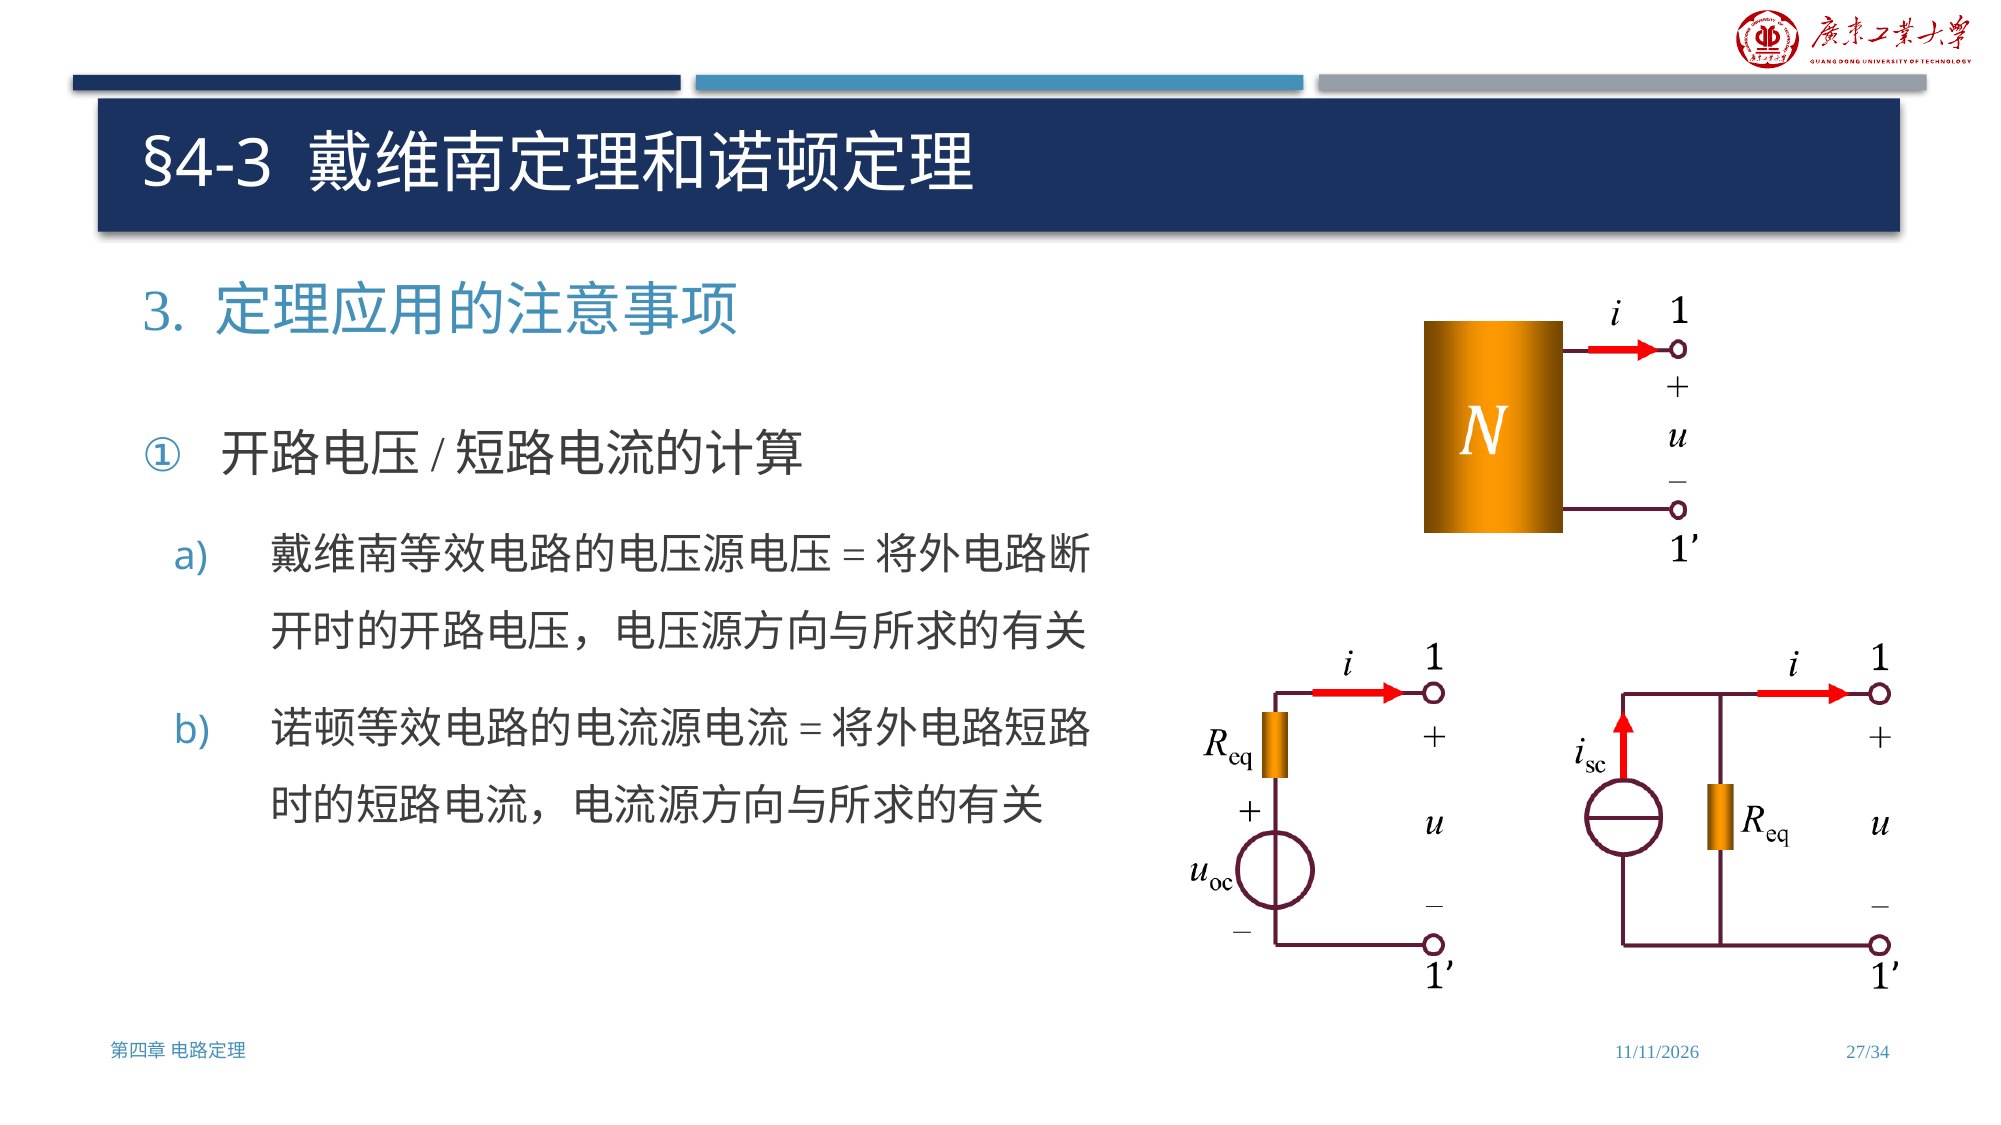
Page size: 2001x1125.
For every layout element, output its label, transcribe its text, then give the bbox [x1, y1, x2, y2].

picture [1164, 625, 1469, 1005]
slide_number 27/34 [1732, 1020, 1905, 1081]
picture [1549, 625, 1915, 1005]
picture [1424, 274, 1721, 577]
footer 第四章 电路定理 [95, 1020, 1230, 1080]
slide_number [1247, 1020, 1715, 1081]
title §4-3 戴维南定理和诺顿定理 [127, 112, 1875, 220]
list 3. 定理应用的注意事项 [127, 255, 1875, 350]
